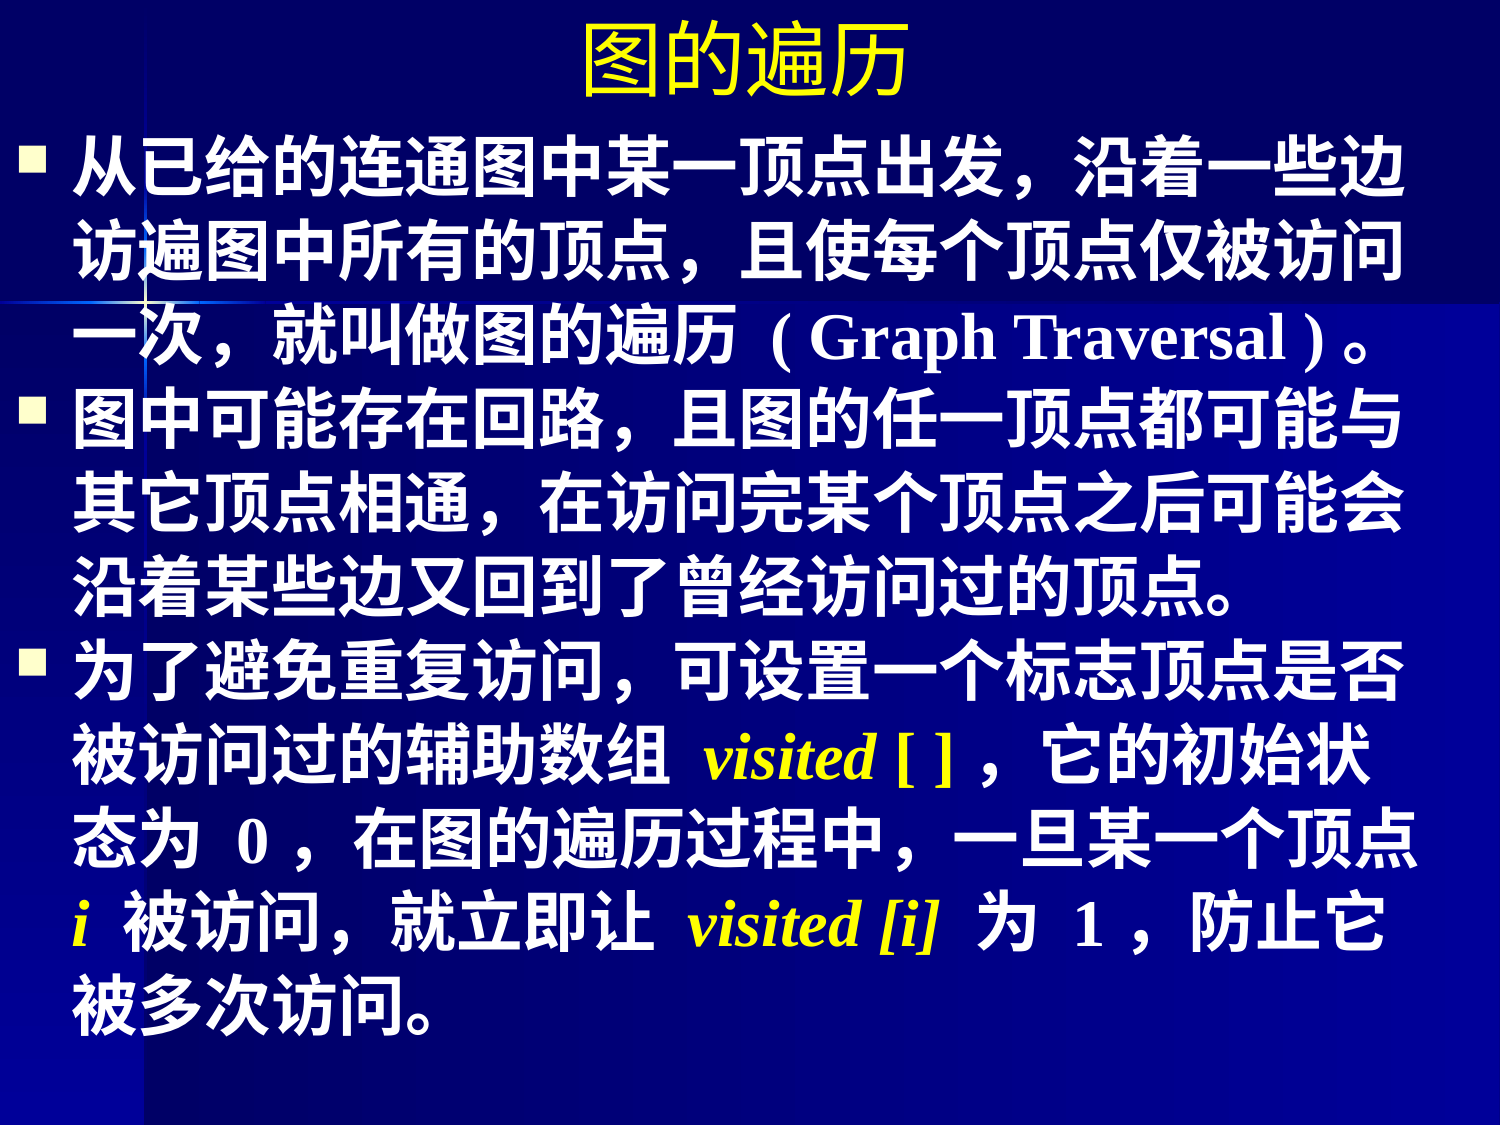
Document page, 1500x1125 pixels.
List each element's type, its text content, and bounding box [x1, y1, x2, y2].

title 图的遍历 [70, 0, 1421, 188]
list 从已给的连通图中某一顶点出发，沿着一些边访遍图中所有的顶点，且使每个顶点仅被访问一次，就叫做图的遍历 ( Graph Traversal )。 图中可能存在回路，且图的任一顶点都可能与其它顶点相通，在访问完某个顶点之后可能会沿着某些边又回到了曾经访问过的顶点。 为了避免重复访问，可设置一个标志顶点是否被访问过的辅助数组 visited [ ]，它的初始状态为 0，在图的遍历过程中，一旦某一个顶点 i 被访问，就立即让 visited [i] 为 1，防止它被多次访问。 [0, 113, 1451, 1125]
